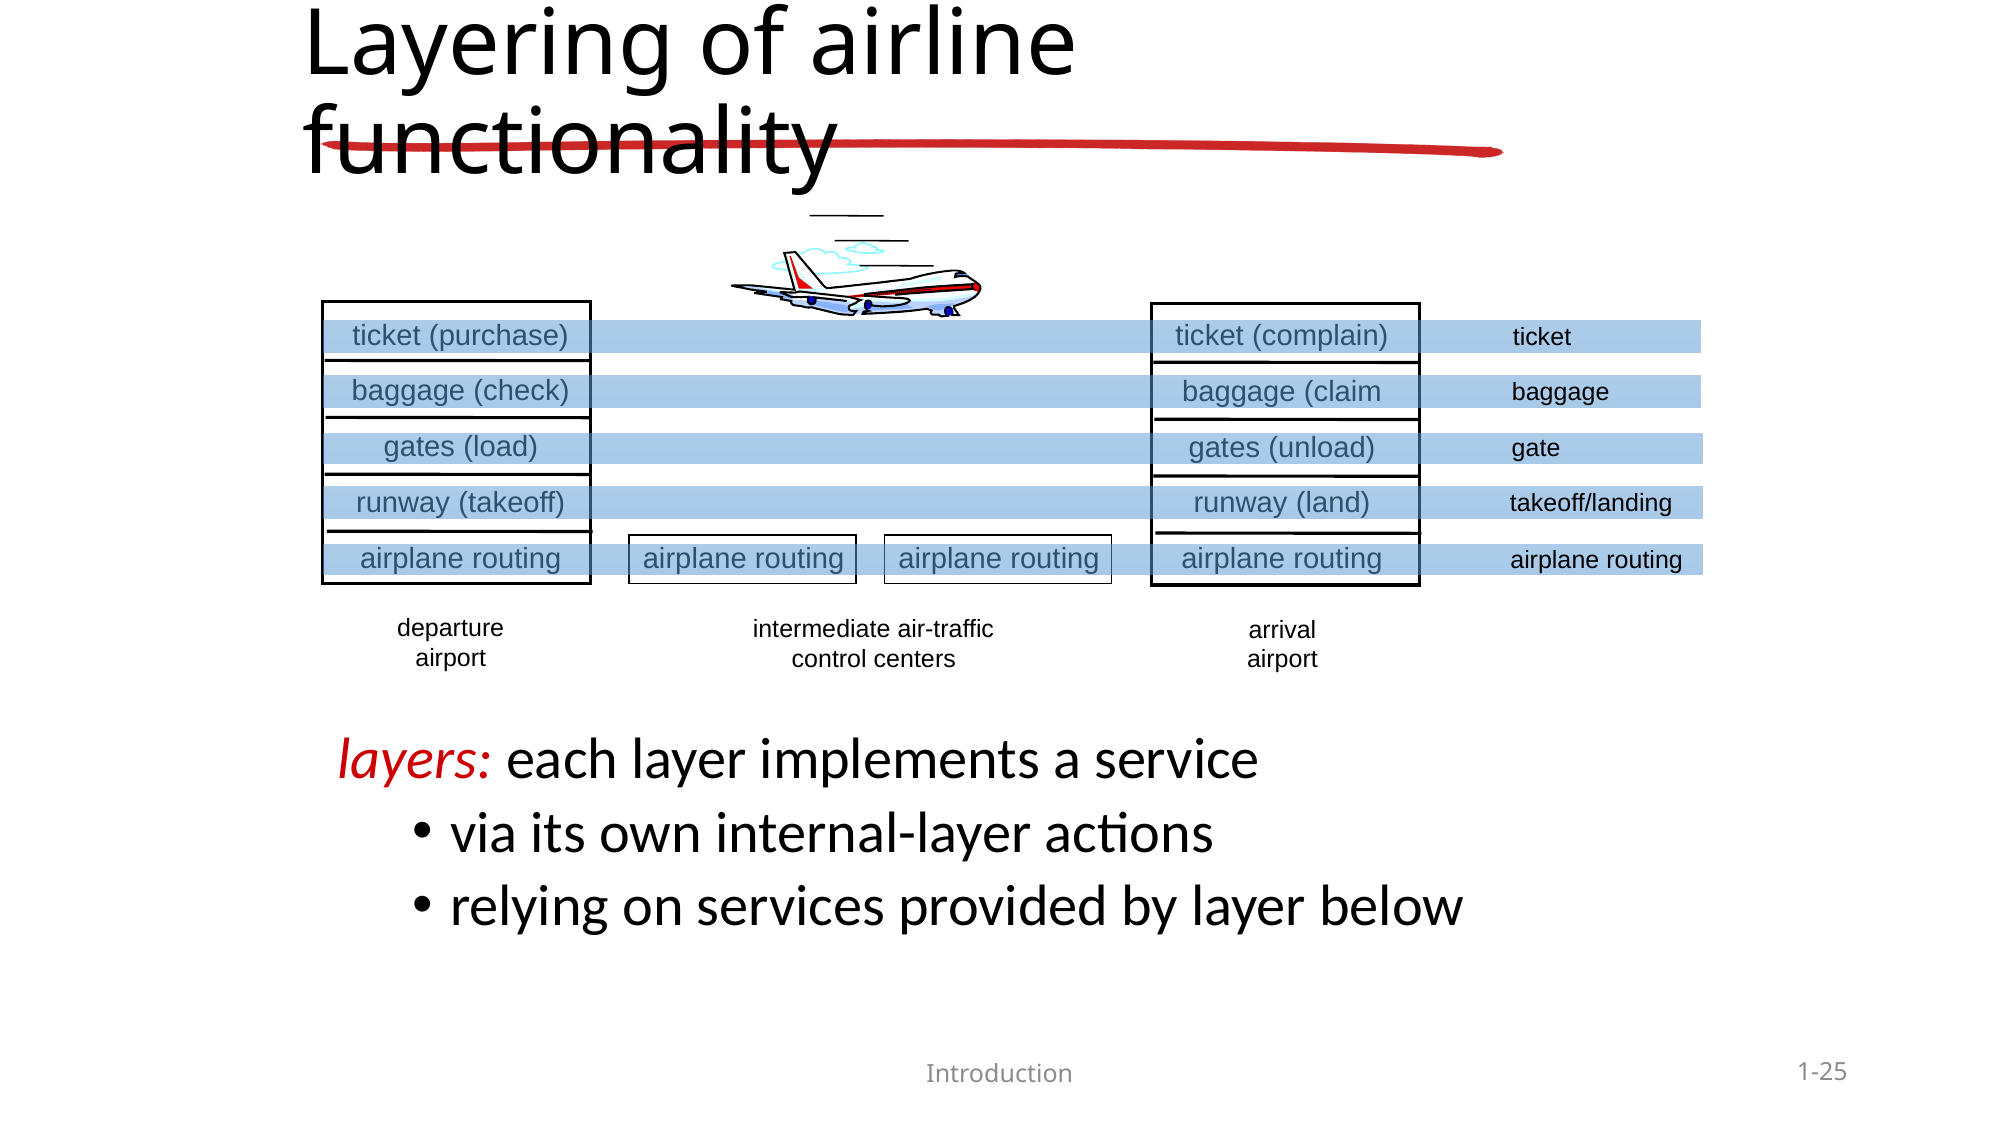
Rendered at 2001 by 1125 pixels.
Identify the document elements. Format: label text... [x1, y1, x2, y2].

list layers: each layer implements a service via its own internal-layer actions relying on services provided by layer below [337, 728, 1587, 1018]
picture [316, 134, 1517, 163]
footer Introduction [662, 1042, 1338, 1103]
title Layering of airline functionality [302, 0, 1578, 188]
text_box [321, 215, 1703, 681]
slide_number 1-23 [1412, 1042, 1863, 1103]
